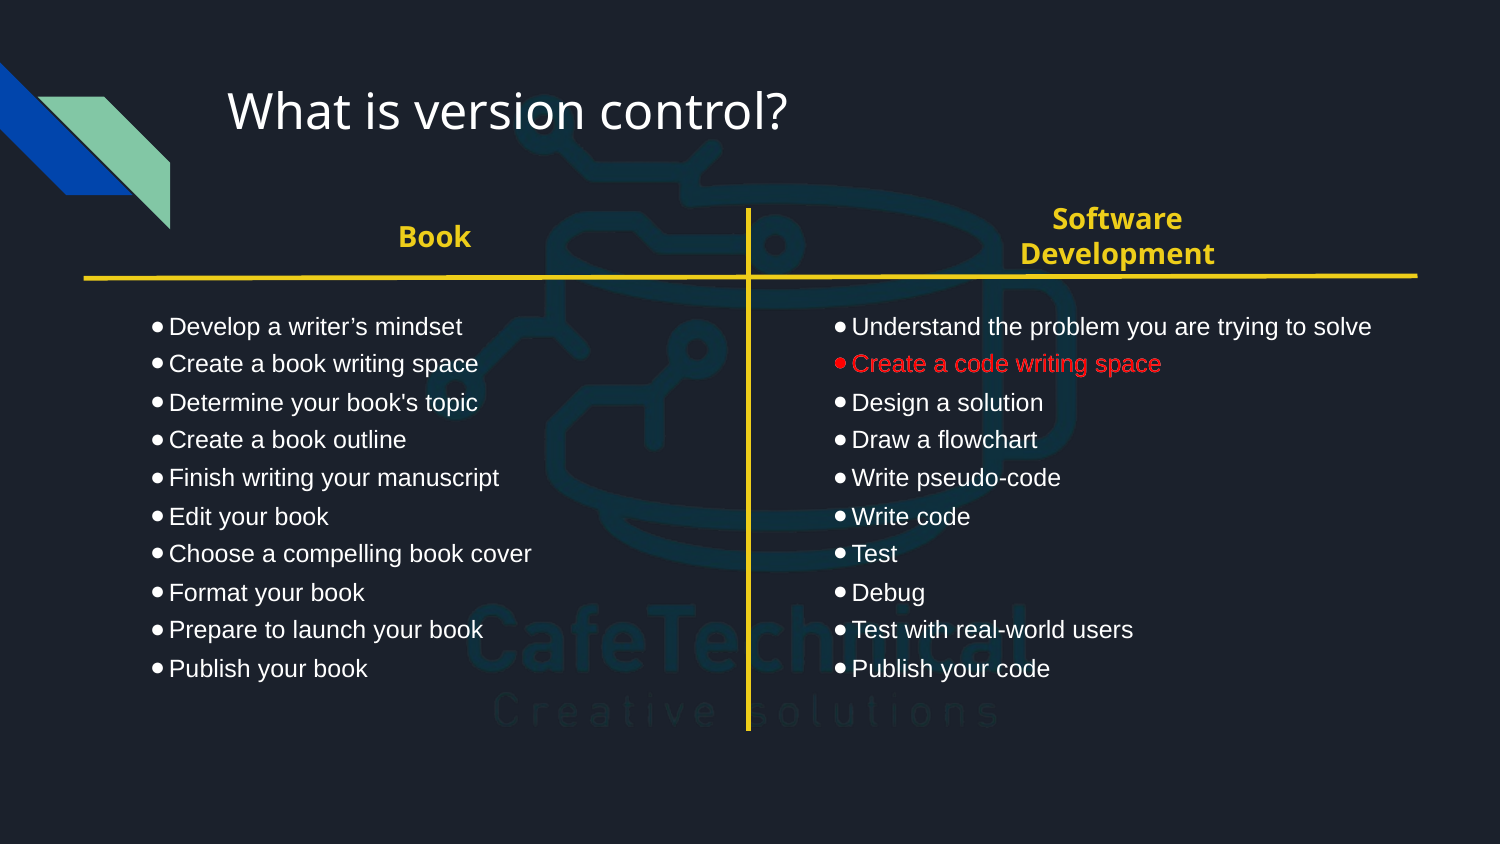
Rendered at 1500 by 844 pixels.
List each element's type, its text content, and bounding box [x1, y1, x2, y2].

text_box Finish writing your manuscript [135, 446, 735, 485]
text_box Edit your book [135, 485, 735, 522]
text_box Develop a writer’s mindset [135, 295, 735, 332]
text_box Test [817, 522, 1418, 561]
text_box Prepare to launch your book [135, 598, 735, 637]
text_box Software Development [942, 185, 1293, 274]
text_box Draw a flowchart [817, 408, 1418, 446]
text_box Create a code writing space [817, 332, 1418, 393]
text_box Book [260, 203, 610, 268]
text_box Design a solution [817, 393, 1418, 408]
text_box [754, 275, 1418, 279]
picture [751, 280, 1141, 290]
picture [359, 280, 757, 739]
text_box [83, 275, 744, 279]
text_box Debug [817, 561, 1418, 598]
text_box Test with real-world users [817, 598, 1418, 637]
text_box Create a book outline [135, 408, 735, 446]
text_box Publish your code [817, 637, 1418, 698]
text_box Write pseudo-code [817, 446, 1418, 485]
text_box Understand the problem you are trying to solve [817, 295, 1418, 332]
picture [741, 215, 746, 274]
text_box Write code [817, 485, 1418, 522]
title What is version control? [212, 64, 1368, 215]
text_box Format your book [135, 561, 735, 598]
text_box Choose a compelling book cover [135, 522, 735, 561]
text_box Publish your book [135, 637, 735, 698]
text_box Create a book writing space [135, 332, 735, 371]
text_box Determine your book's topic [135, 371, 735, 408]
